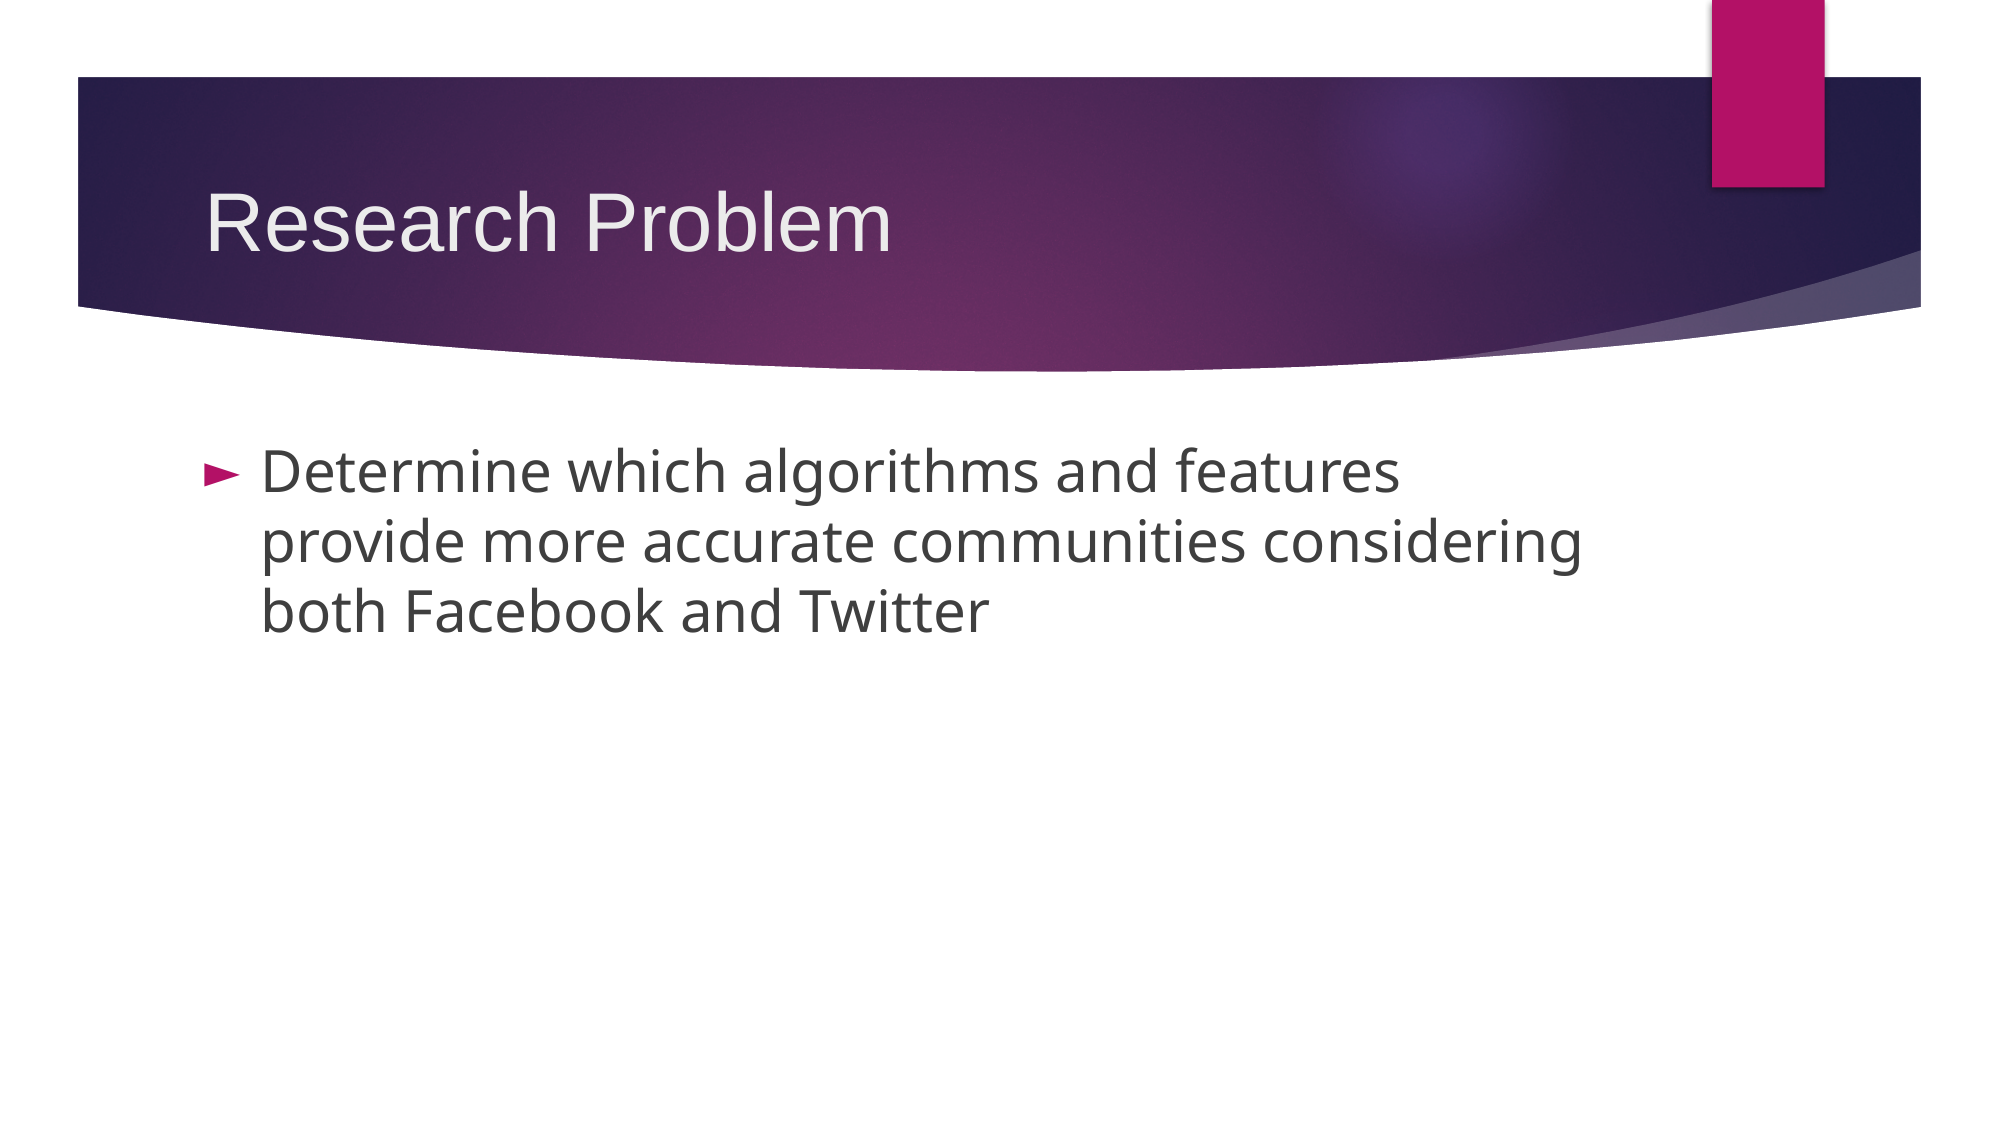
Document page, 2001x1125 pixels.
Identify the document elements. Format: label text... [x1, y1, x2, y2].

list [1521, 315, 1734, 354]
list Determine which algorithms and features provide more accurate communities considering both Facebook and Twitter [189, 427, 1638, 988]
picture [79, 78, 1920, 371]
title Research Problem [189, 159, 1627, 276]
